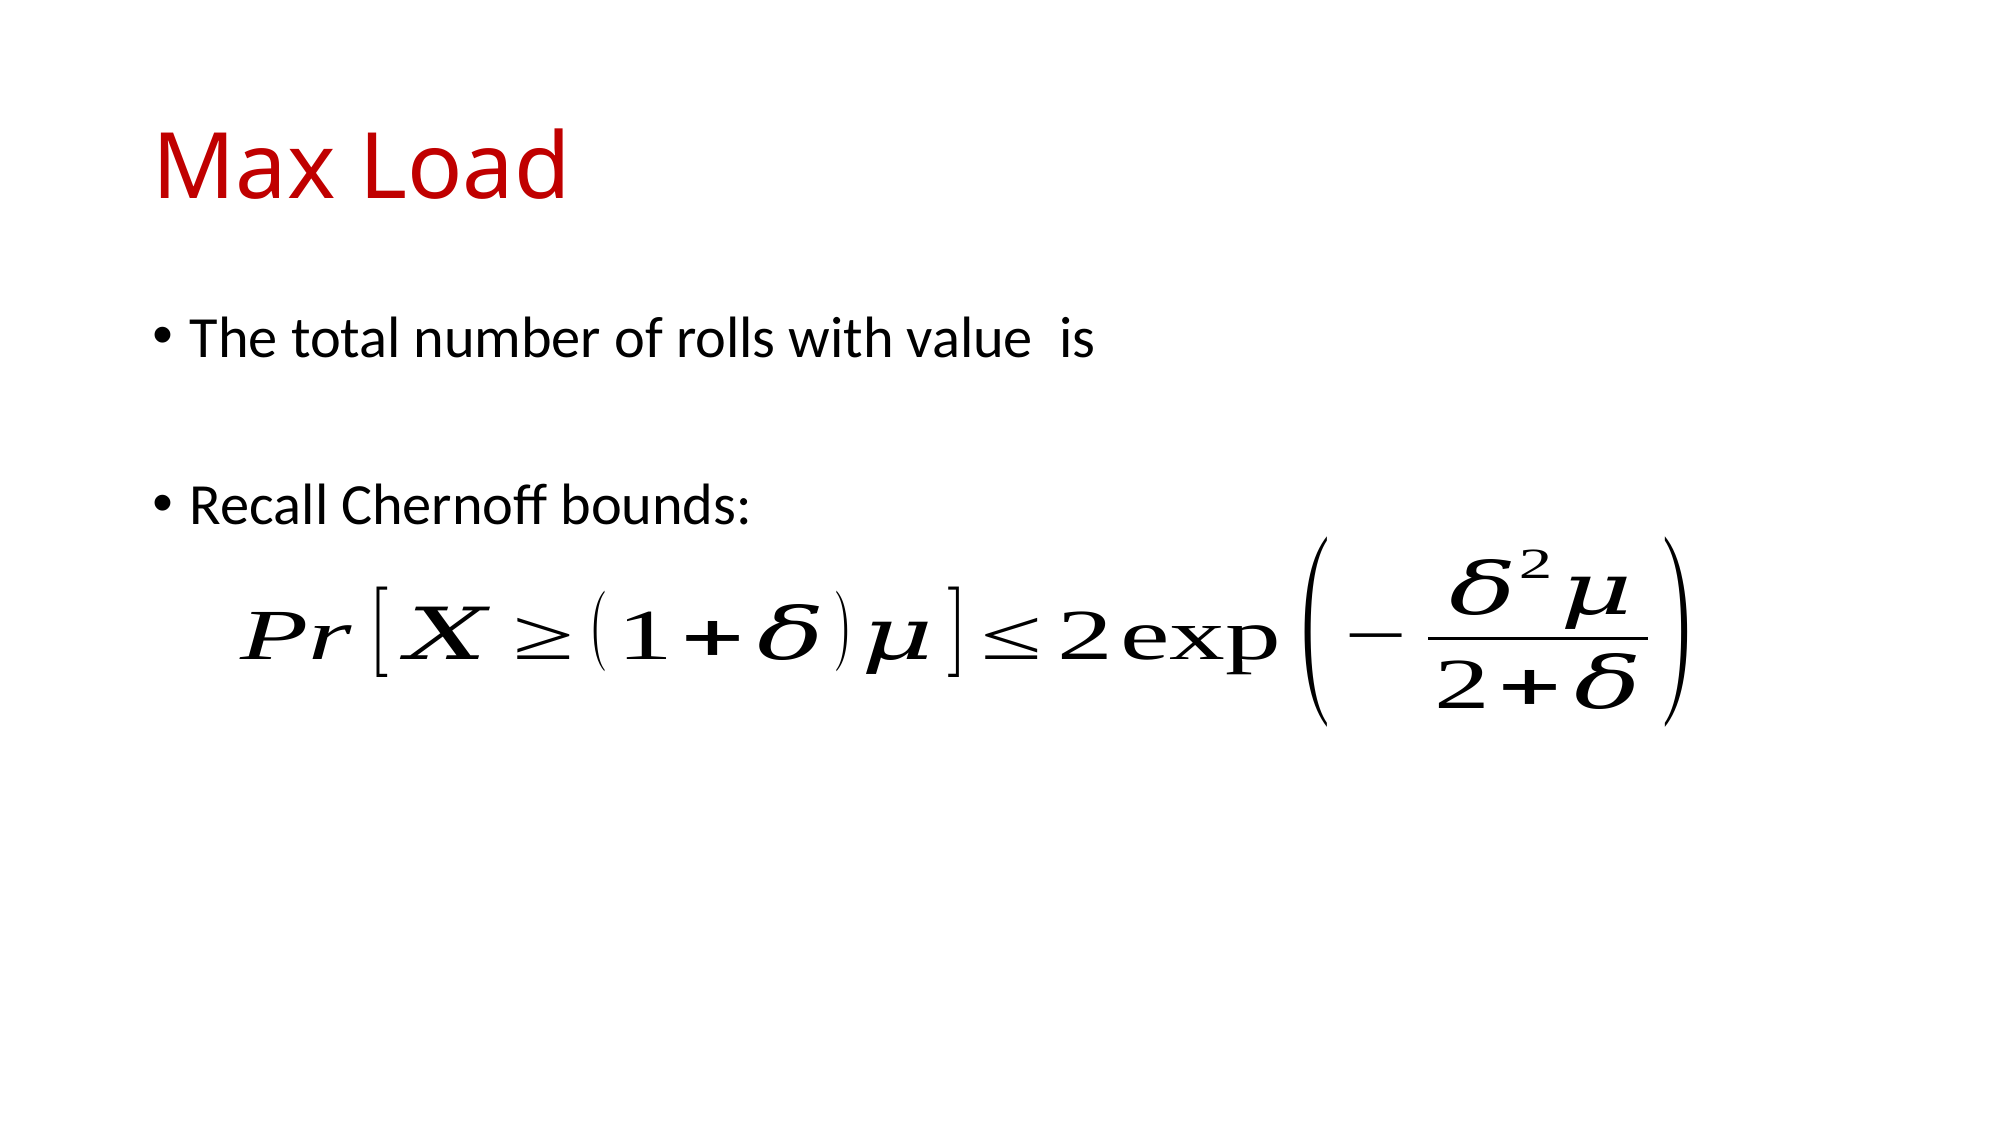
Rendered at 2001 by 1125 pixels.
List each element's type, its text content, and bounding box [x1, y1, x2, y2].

title Max Load [137, 59, 1863, 278]
